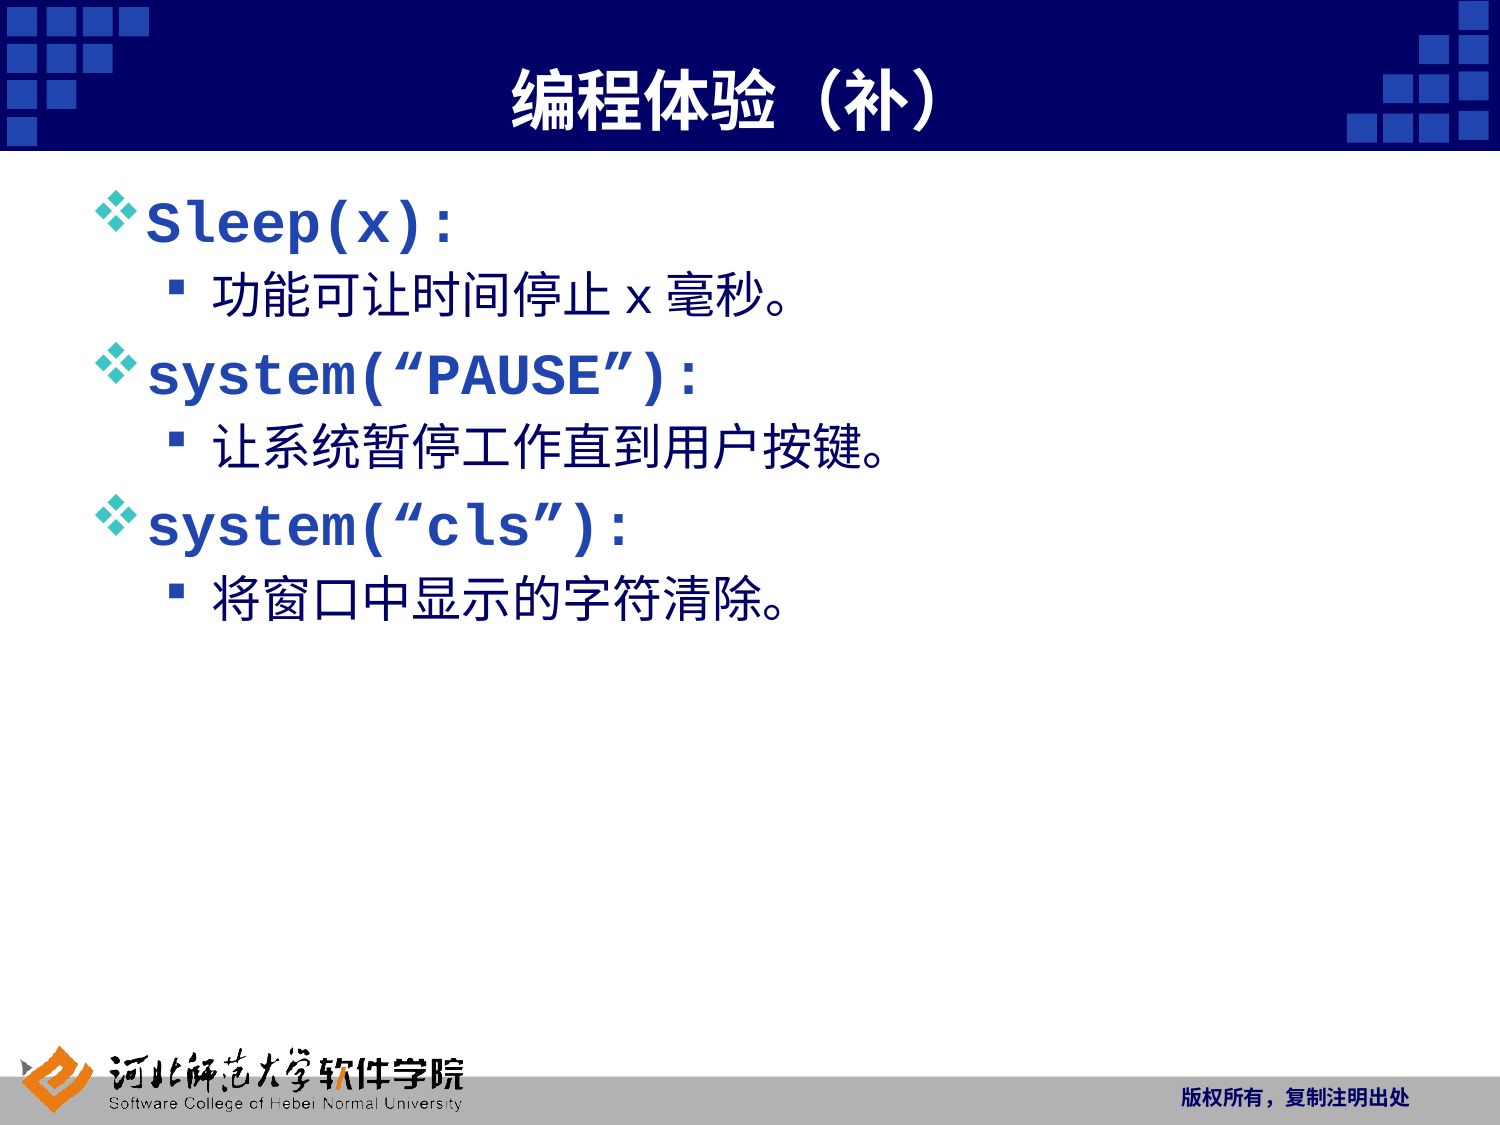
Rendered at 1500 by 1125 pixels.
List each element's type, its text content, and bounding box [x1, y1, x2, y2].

list Sleep(x): 功能可让时间停止x毫秒。 system(“PAUSE”): 让系统暂停工作直到用户按键。 system(“cls”): 将窗口中显示的字符清除。 [75, 176, 1425, 1038]
footer 版权所有，复制注明出处 [1139, 1077, 1426, 1125]
title 编程体验（补） [137, 52, 1350, 145]
picture [0, 1035, 481, 1125]
